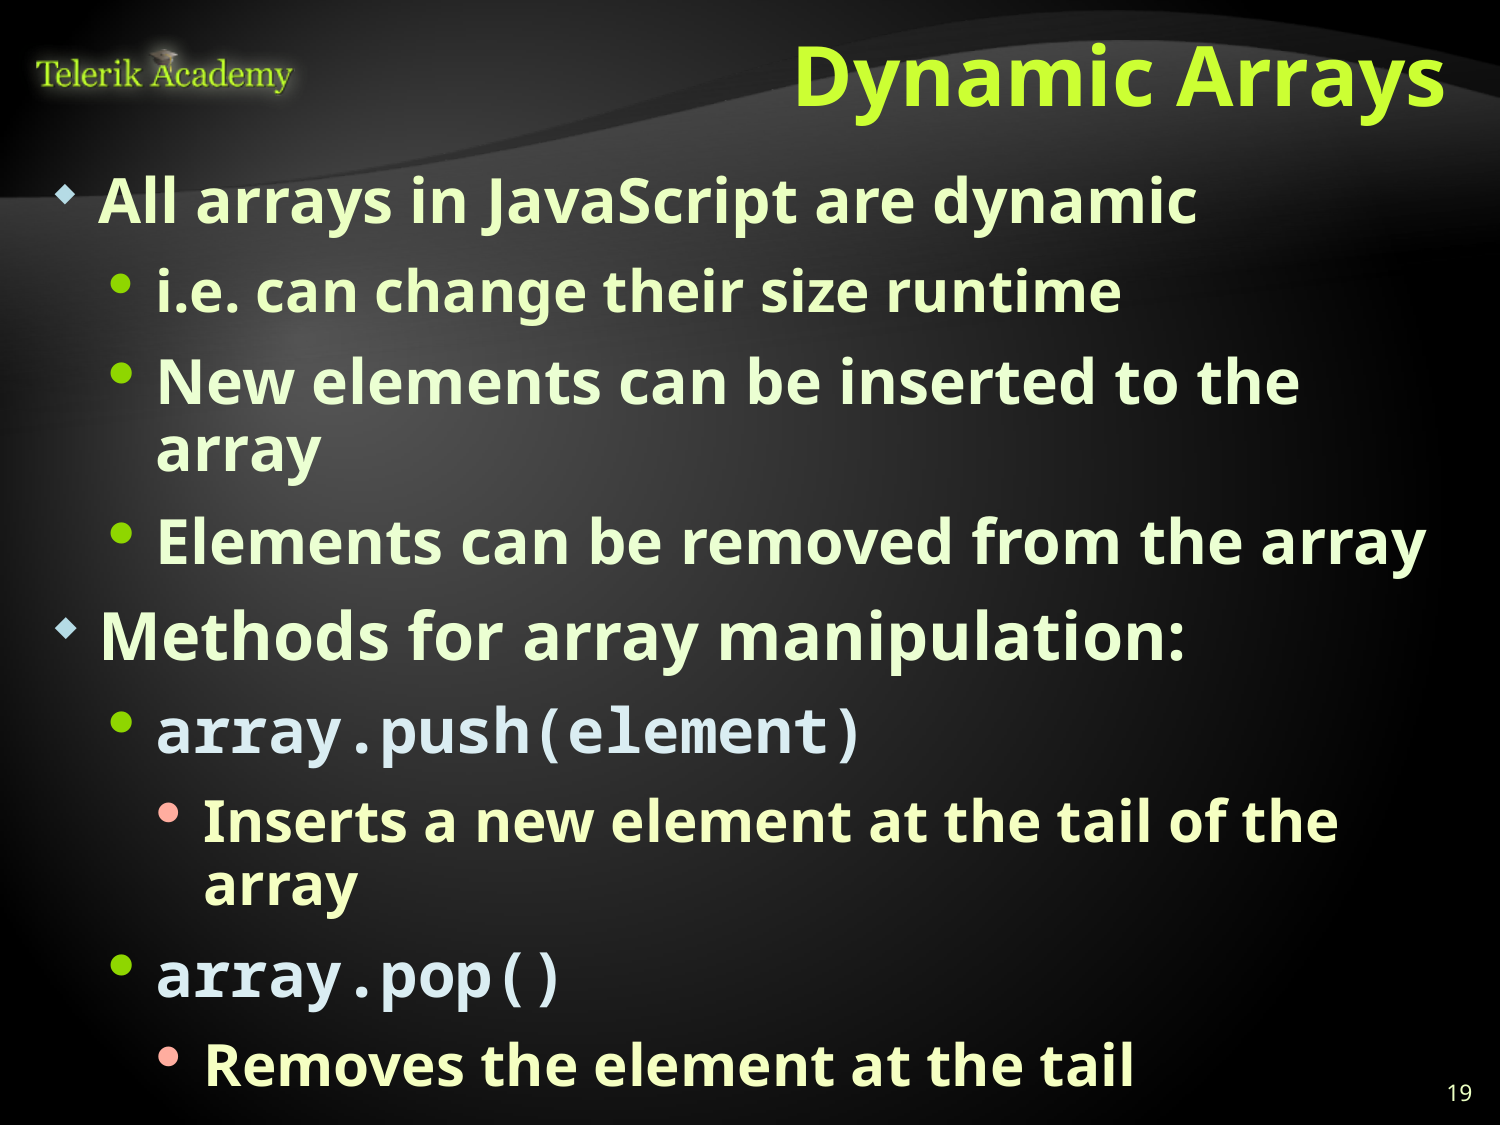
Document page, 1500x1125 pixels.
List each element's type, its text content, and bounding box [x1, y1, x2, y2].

title Dynamic Arrays [300, 12, 1463, 150]
list All arrays in JavaScript are dynamic i.e. can change their size runtime New elements can be inserted to the array Elements can be removed from the array Methods for array manipulation: array.push(element) Inserts a new element at the tail of the array array.pop() Removes the element at the tail Returns the removed element [37, 162, 1463, 1088]
slide_number 19 [1412, 1074, 1488, 1113]
picture [0, 0, 1500, 1125]
